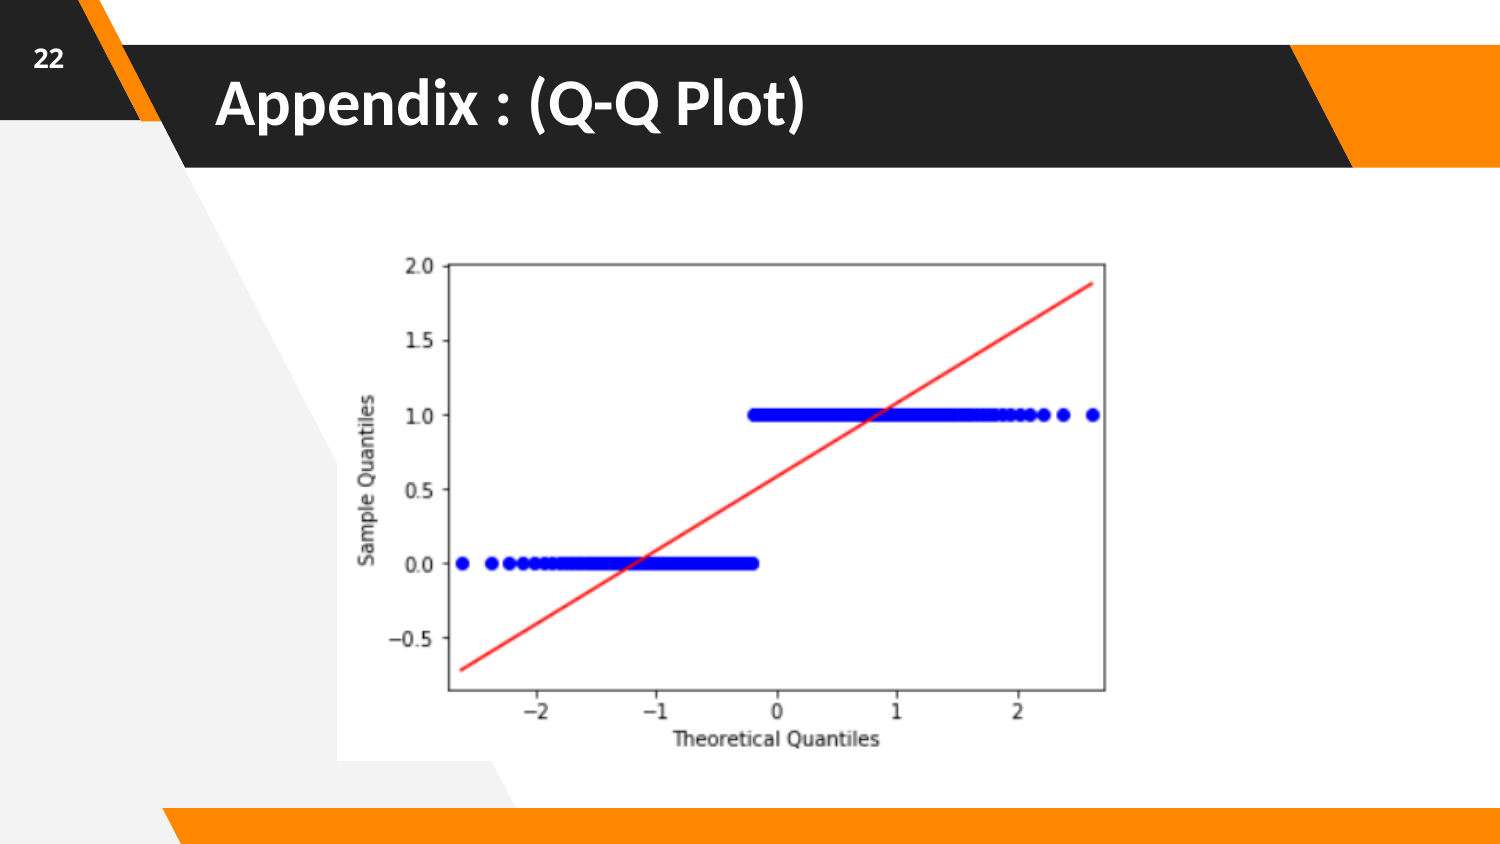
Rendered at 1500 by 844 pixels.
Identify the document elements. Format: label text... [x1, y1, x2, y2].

text_box [71, 193, 1409, 300]
picture [337, 245, 1163, 761]
slide_number 22 [0, 0, 98, 121]
text_box Appendix : (Q-Q Plot) [200, 51, 1361, 147]
